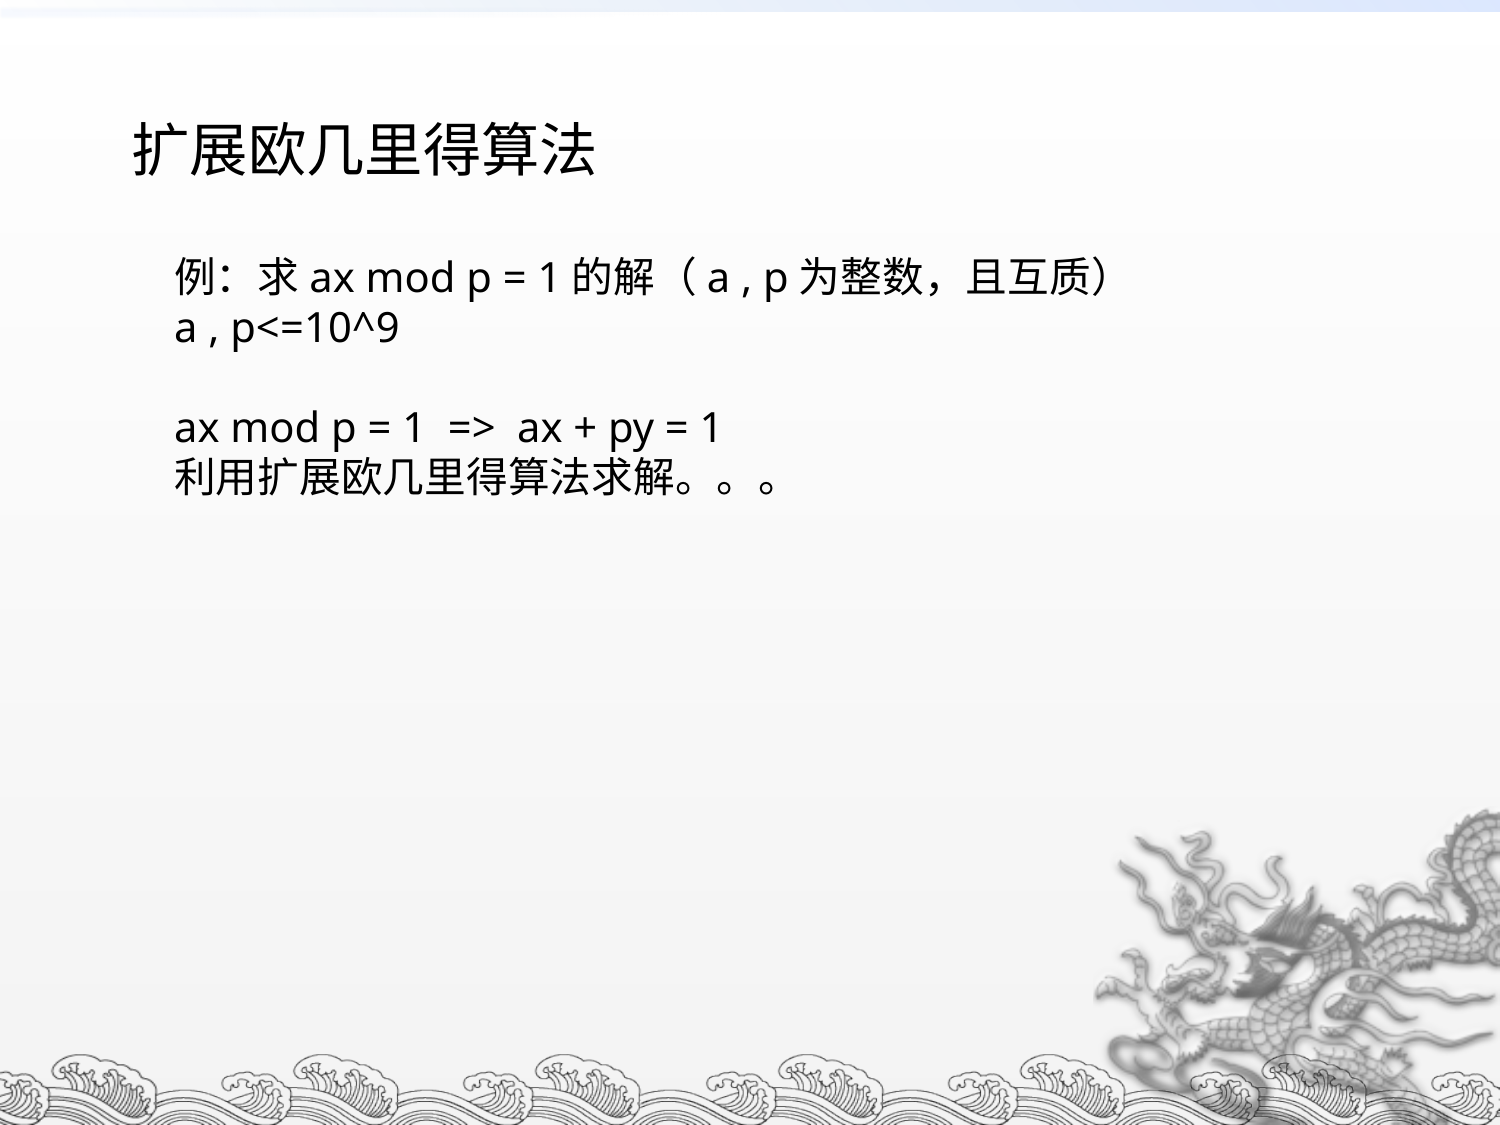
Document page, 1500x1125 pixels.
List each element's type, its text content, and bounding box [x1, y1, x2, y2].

text_box 例：求ax mod p = 1的解（a , p为整数，且互质） a , p<=10^9 ax mod p = 1 => ax + py = 1 利用扩展欧几里得算法求解。。。 [159, 243, 1156, 609]
text_box 扩展欧几里得算法 [117, 105, 845, 191]
